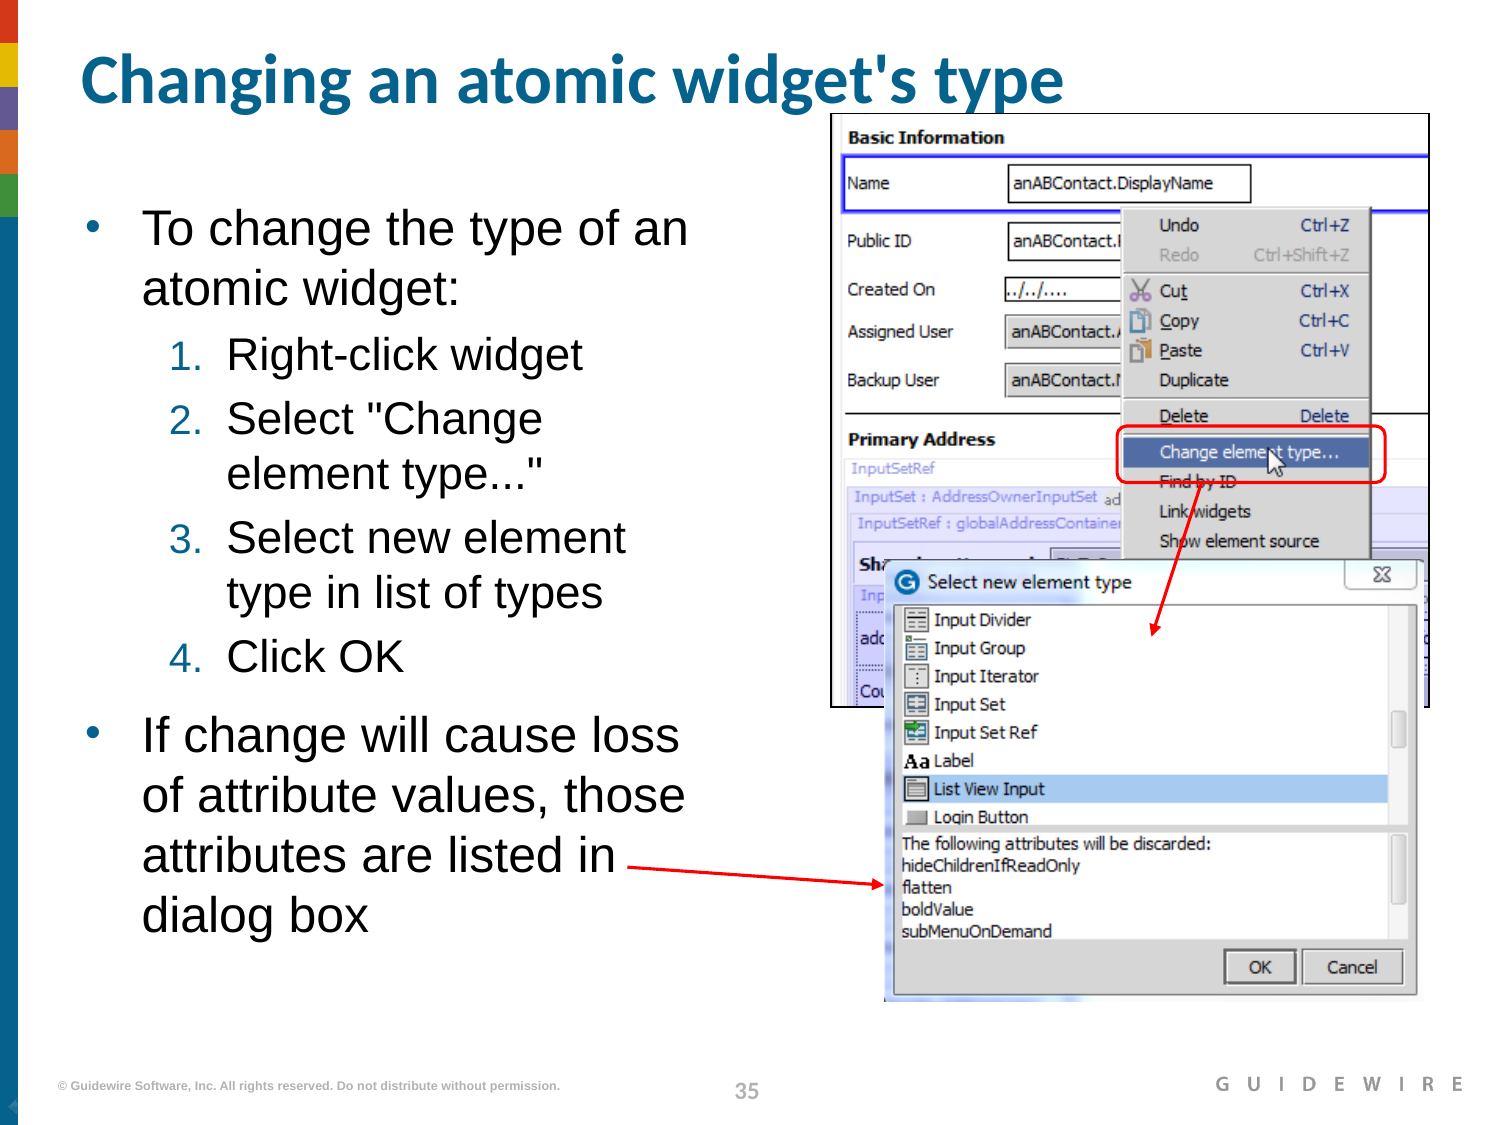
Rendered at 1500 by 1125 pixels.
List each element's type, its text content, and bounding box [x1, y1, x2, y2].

picture [10, 1101, 18, 1111]
picture [1215, 1073, 1480, 1096]
list To change the type of an atomic widget: Right-click widget Select "Change element type..." Select new element type in list of types Click OK If change will cause loss of attribute values, those attributes are listed in dialog box [85, 195, 702, 1049]
picture [0, 0, 18, 216]
text_box [627, 867, 878, 891]
picture [831, 113, 1429, 1002]
title Changing an atomic widget's type [81, 19, 1446, 142]
